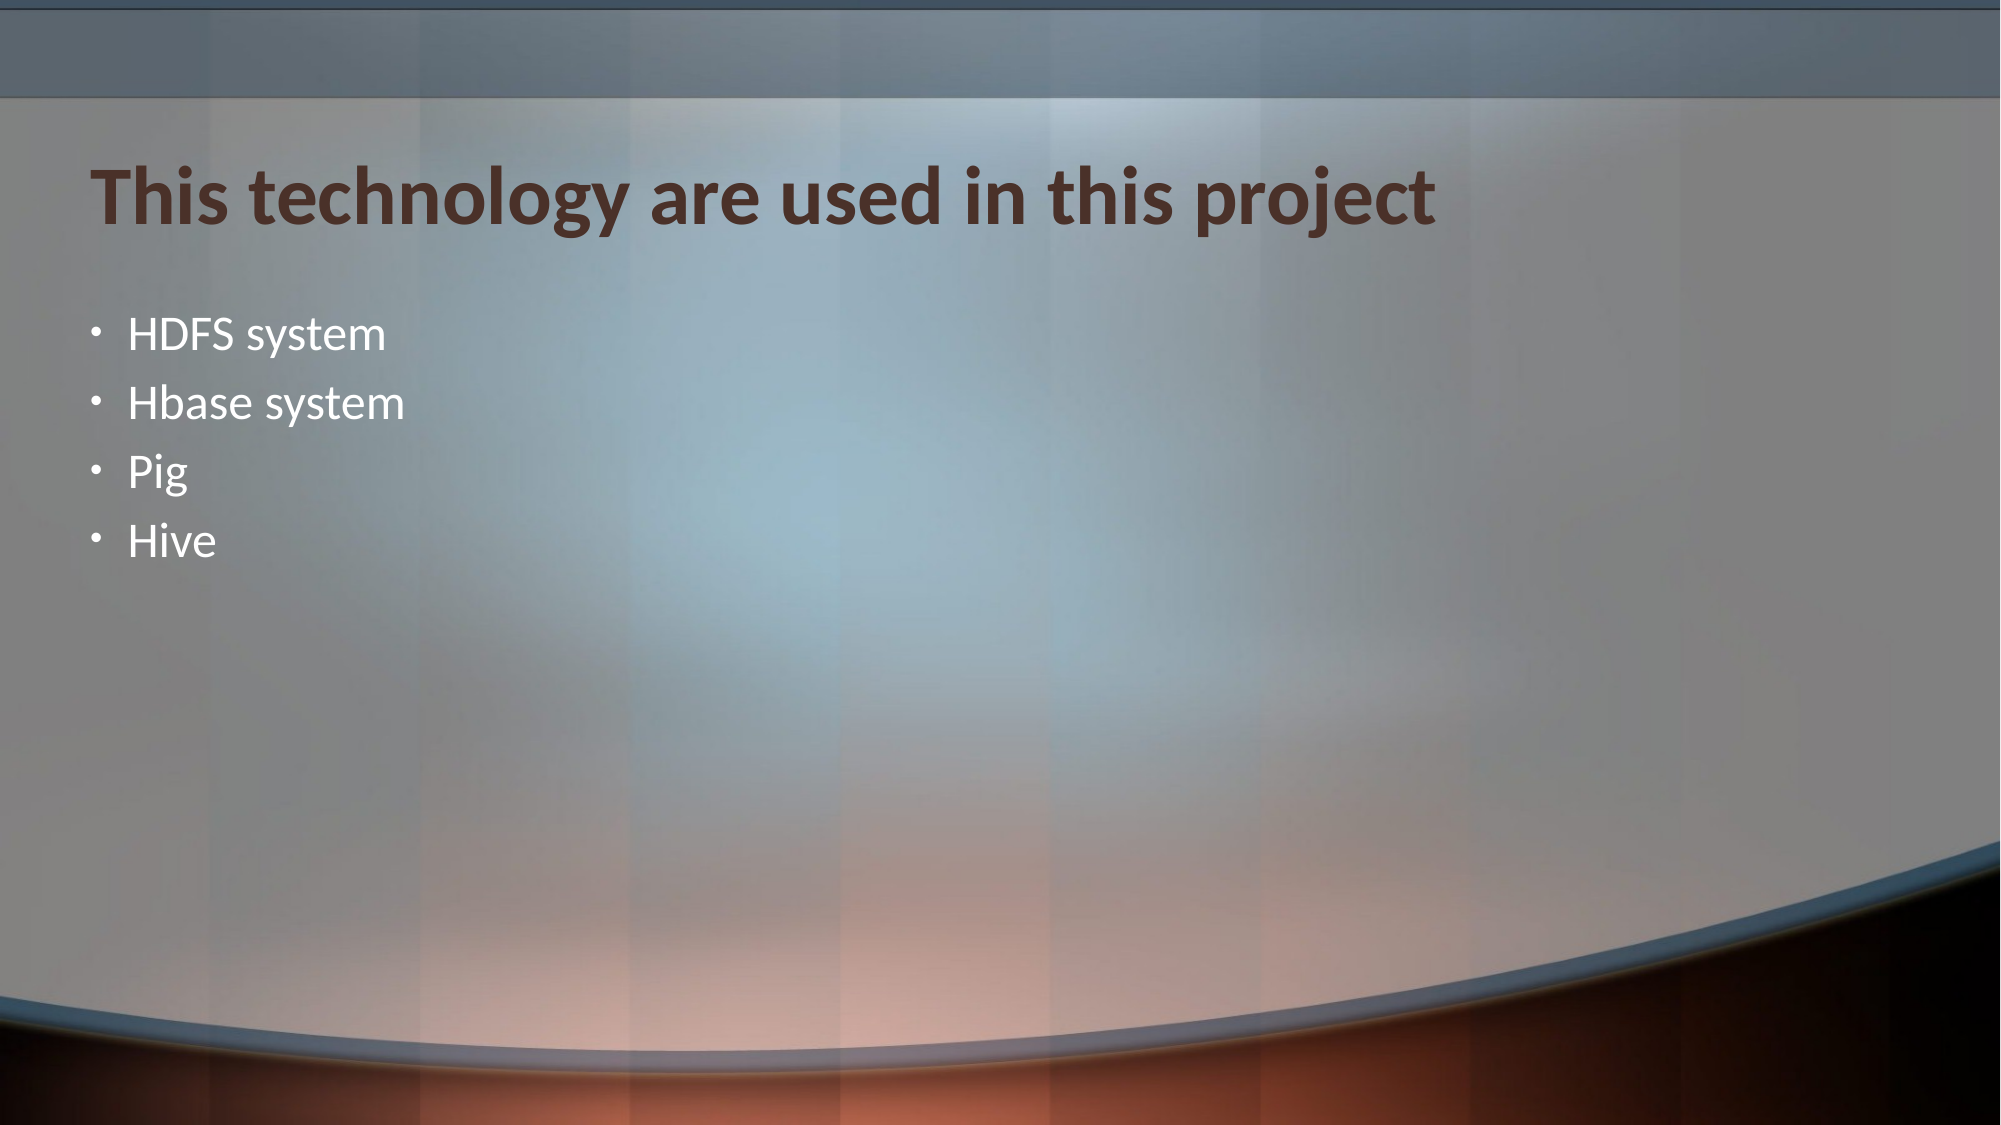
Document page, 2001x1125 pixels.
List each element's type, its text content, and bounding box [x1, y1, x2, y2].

picture [0, 0, 2001, 1125]
list HDFS system Hbase system Pig Hive [75, 299, 1732, 920]
title This technology are used in this project [75, 104, 1732, 294]
